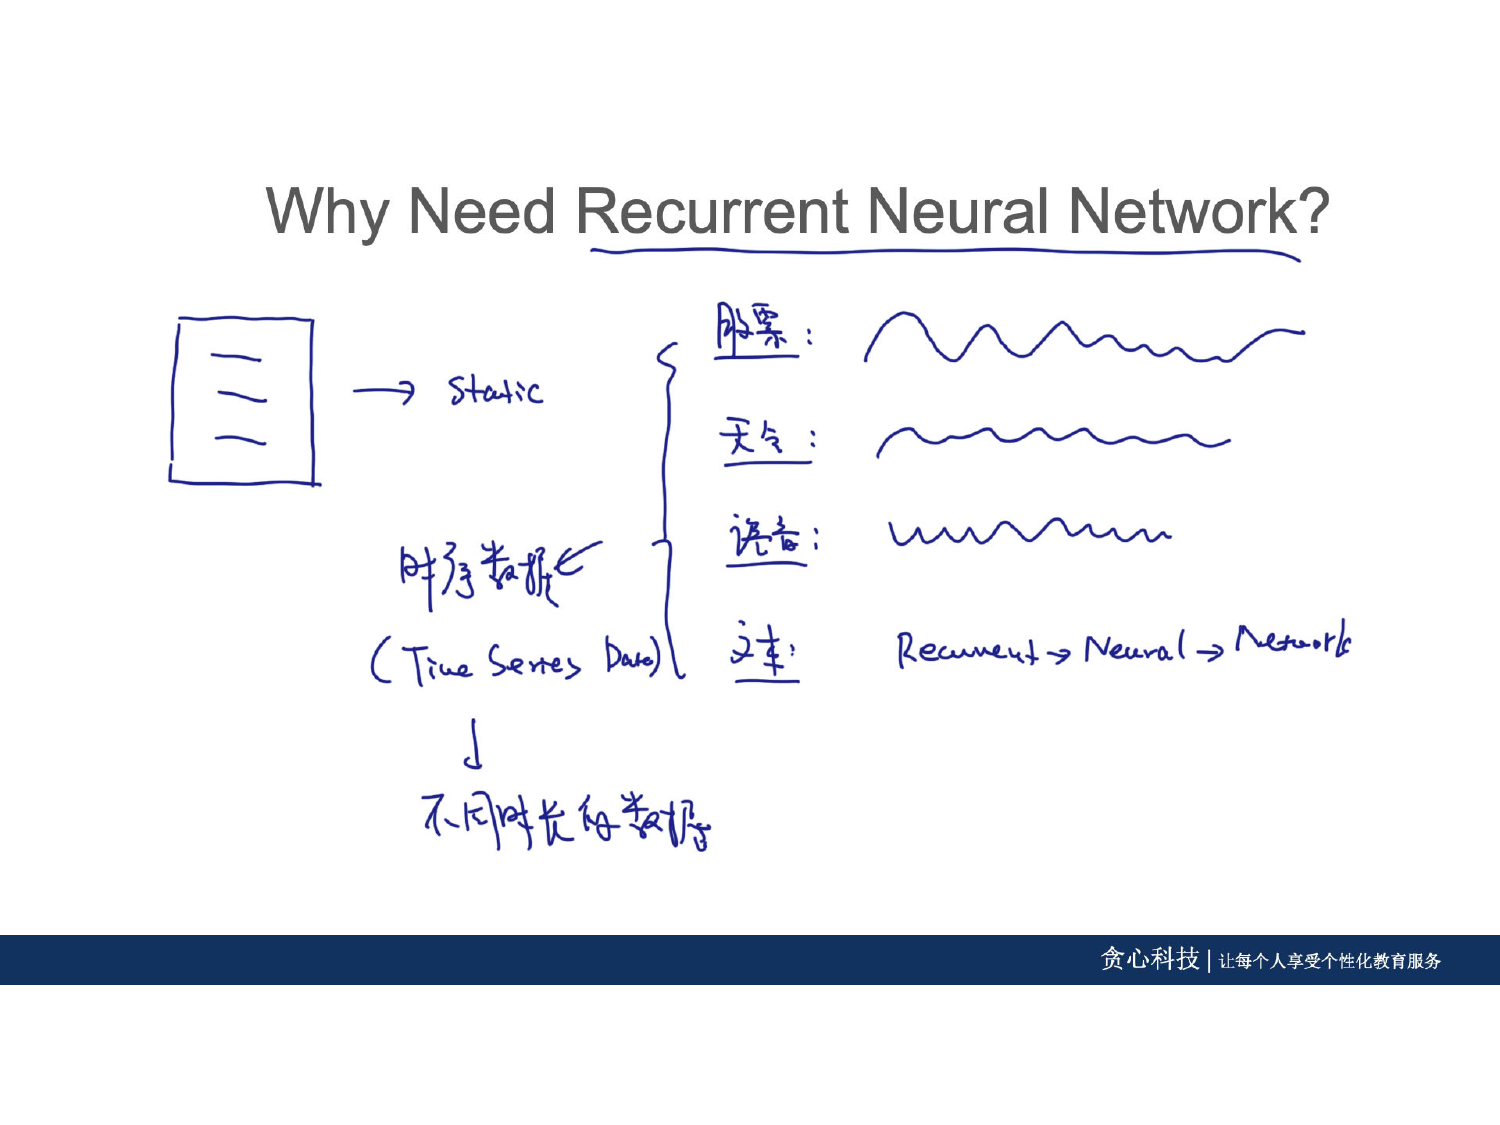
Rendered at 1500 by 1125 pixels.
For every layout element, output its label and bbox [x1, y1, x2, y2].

picture [0, 140, 1500, 985]
